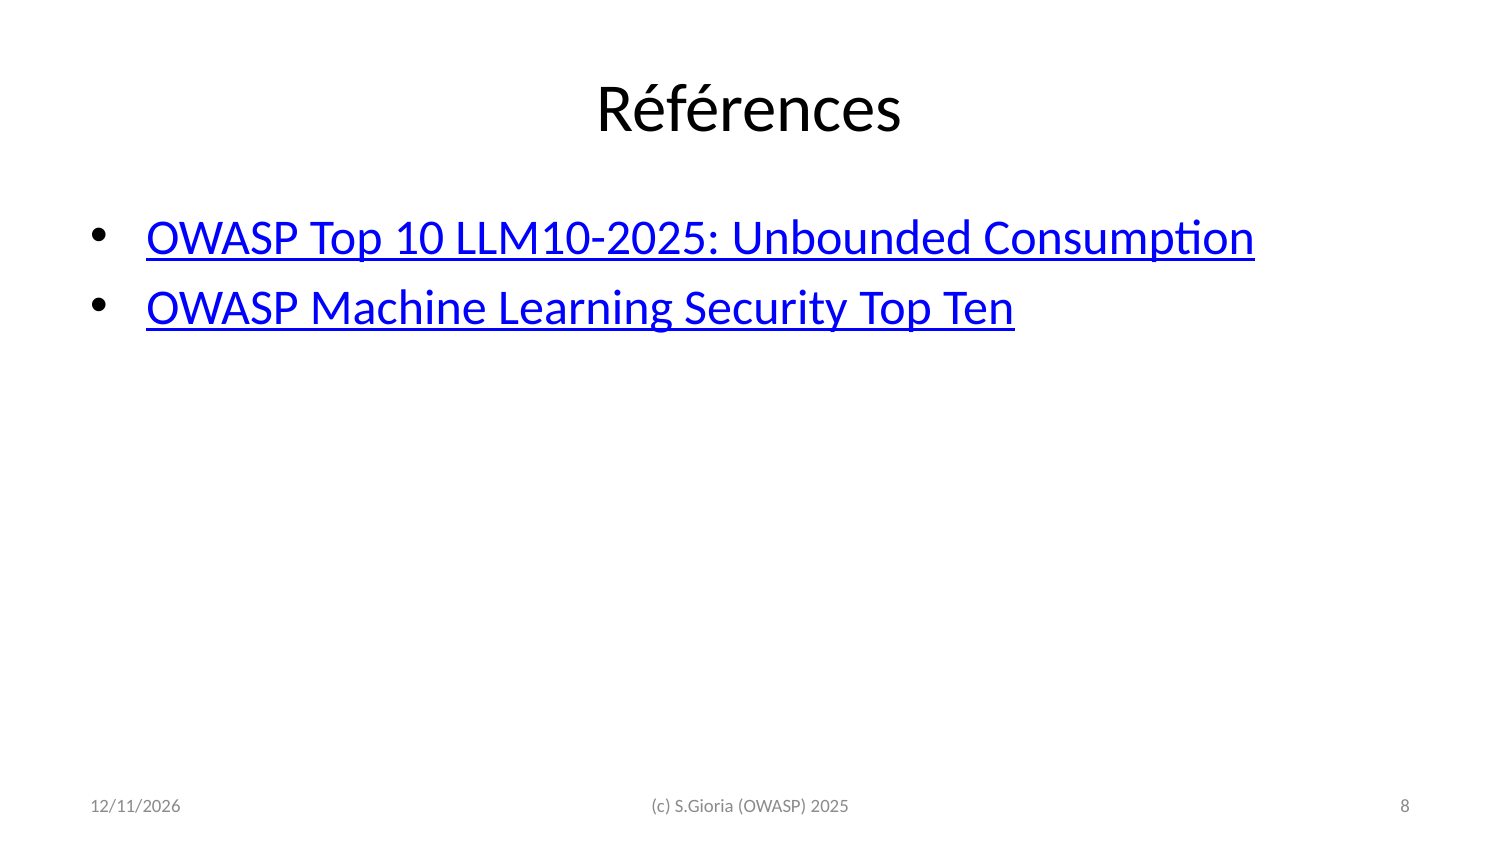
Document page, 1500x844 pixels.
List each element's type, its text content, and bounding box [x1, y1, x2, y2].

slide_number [75, 782, 425, 827]
slide_number ‹#› [1074, 782, 1425, 827]
title Références [75, 33, 1425, 175]
footer (c) S.Gioria (OWASP) 2025 [512, 782, 988, 827]
list OWASP Top 10 LLM10-2025: Unbounded Consumption OWASP Machine Learning Security Top Ten [75, 196, 1425, 754]
